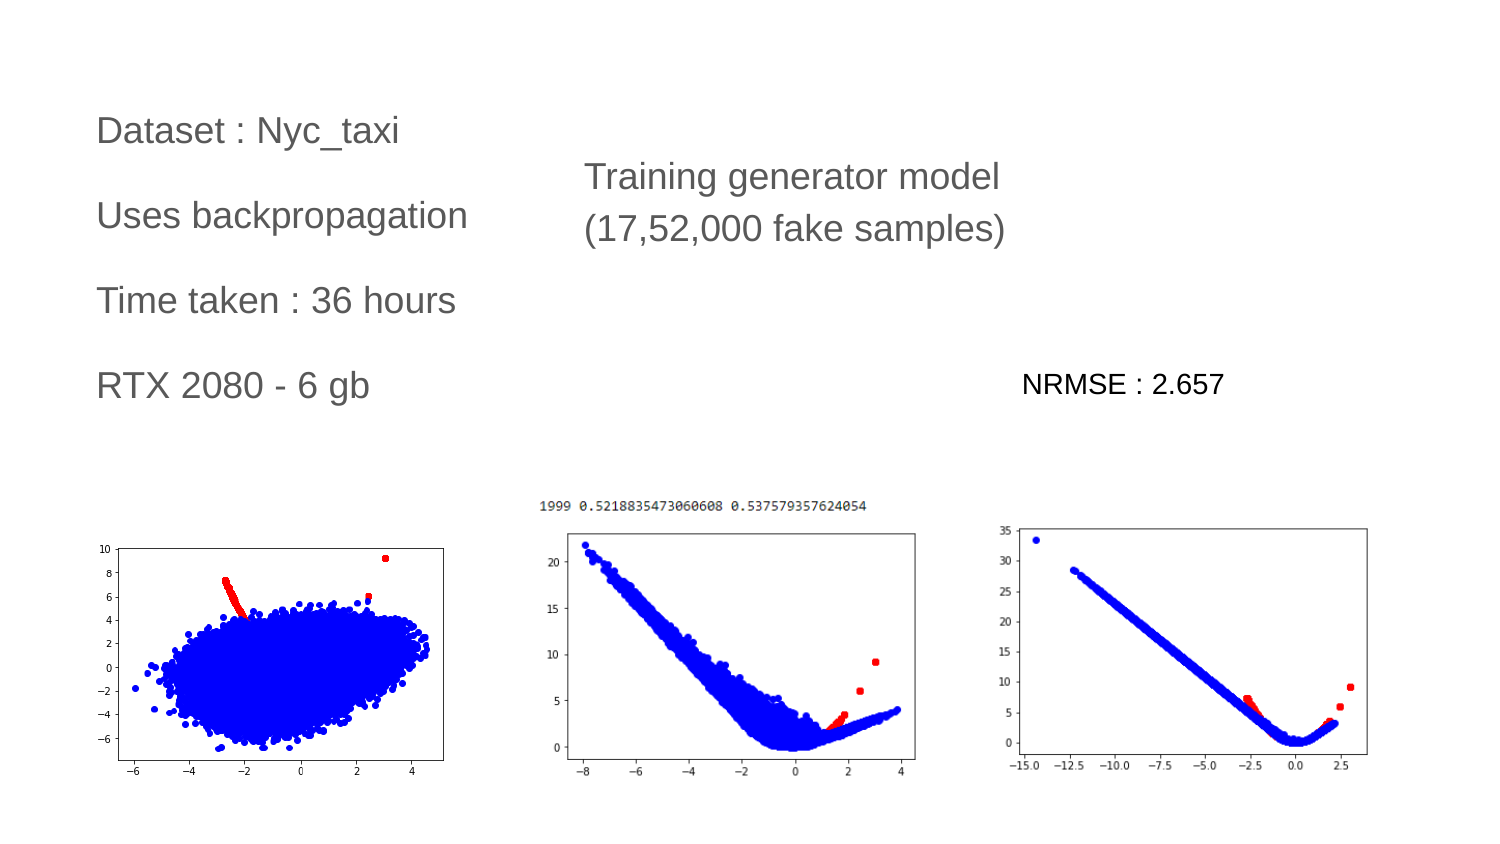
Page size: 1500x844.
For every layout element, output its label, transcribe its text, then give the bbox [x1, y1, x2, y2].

text_box NRMSE : 2.657 [1006, 350, 1410, 428]
picture [80, 536, 460, 783]
picture [530, 492, 927, 790]
text_box Training generator model (17,52,000 fake samples) [569, 130, 1040, 281]
text_box Dataset : Nyc_taxi Uses backpropagation Time taken : 36 hours RTX 2080 - 6 gb [80, 84, 1479, 645]
picture [988, 516, 1376, 783]
